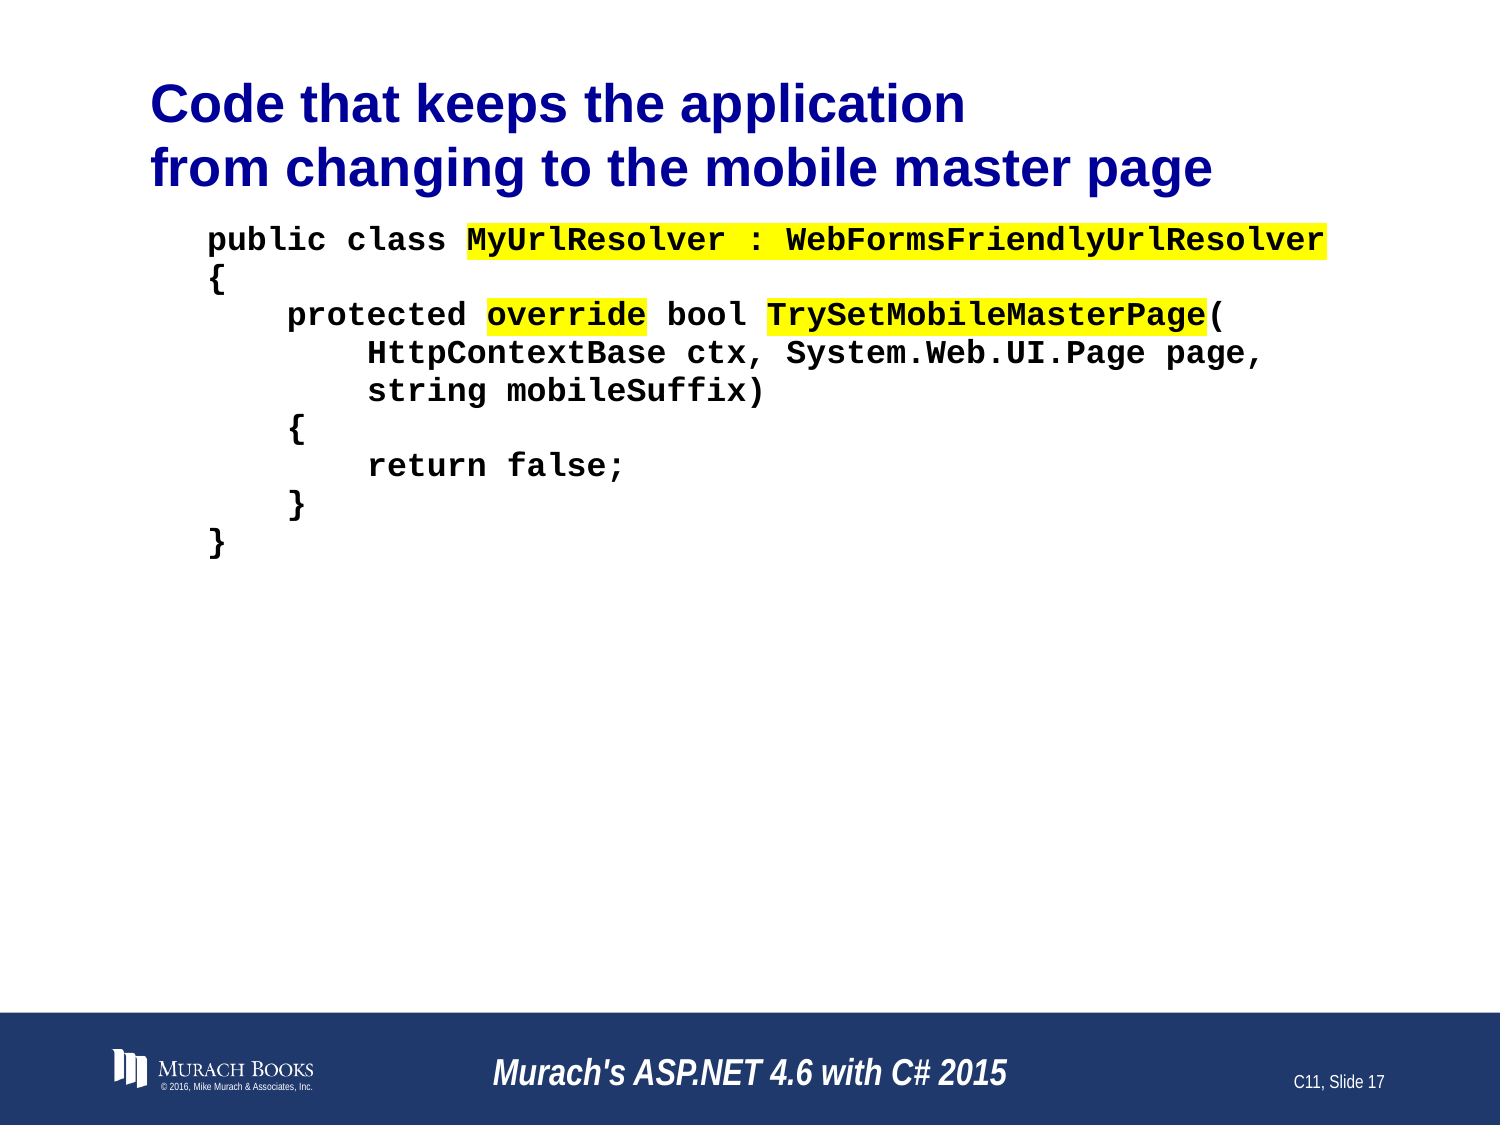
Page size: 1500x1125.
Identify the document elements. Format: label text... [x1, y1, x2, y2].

title Code that keeps the application from changing to the mobile master page [150, 67, 1350, 199]
footer © 2016, Mike Murach & Associates, Inc. [12, 1025, 463, 1100]
slide_number Murach's ASP.NET 4.6 with C# 2015 [463, 1025, 1050, 1100]
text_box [149, 222, 1348, 563]
slide_number C11, Slide 17 [1087, 1025, 1400, 1100]
